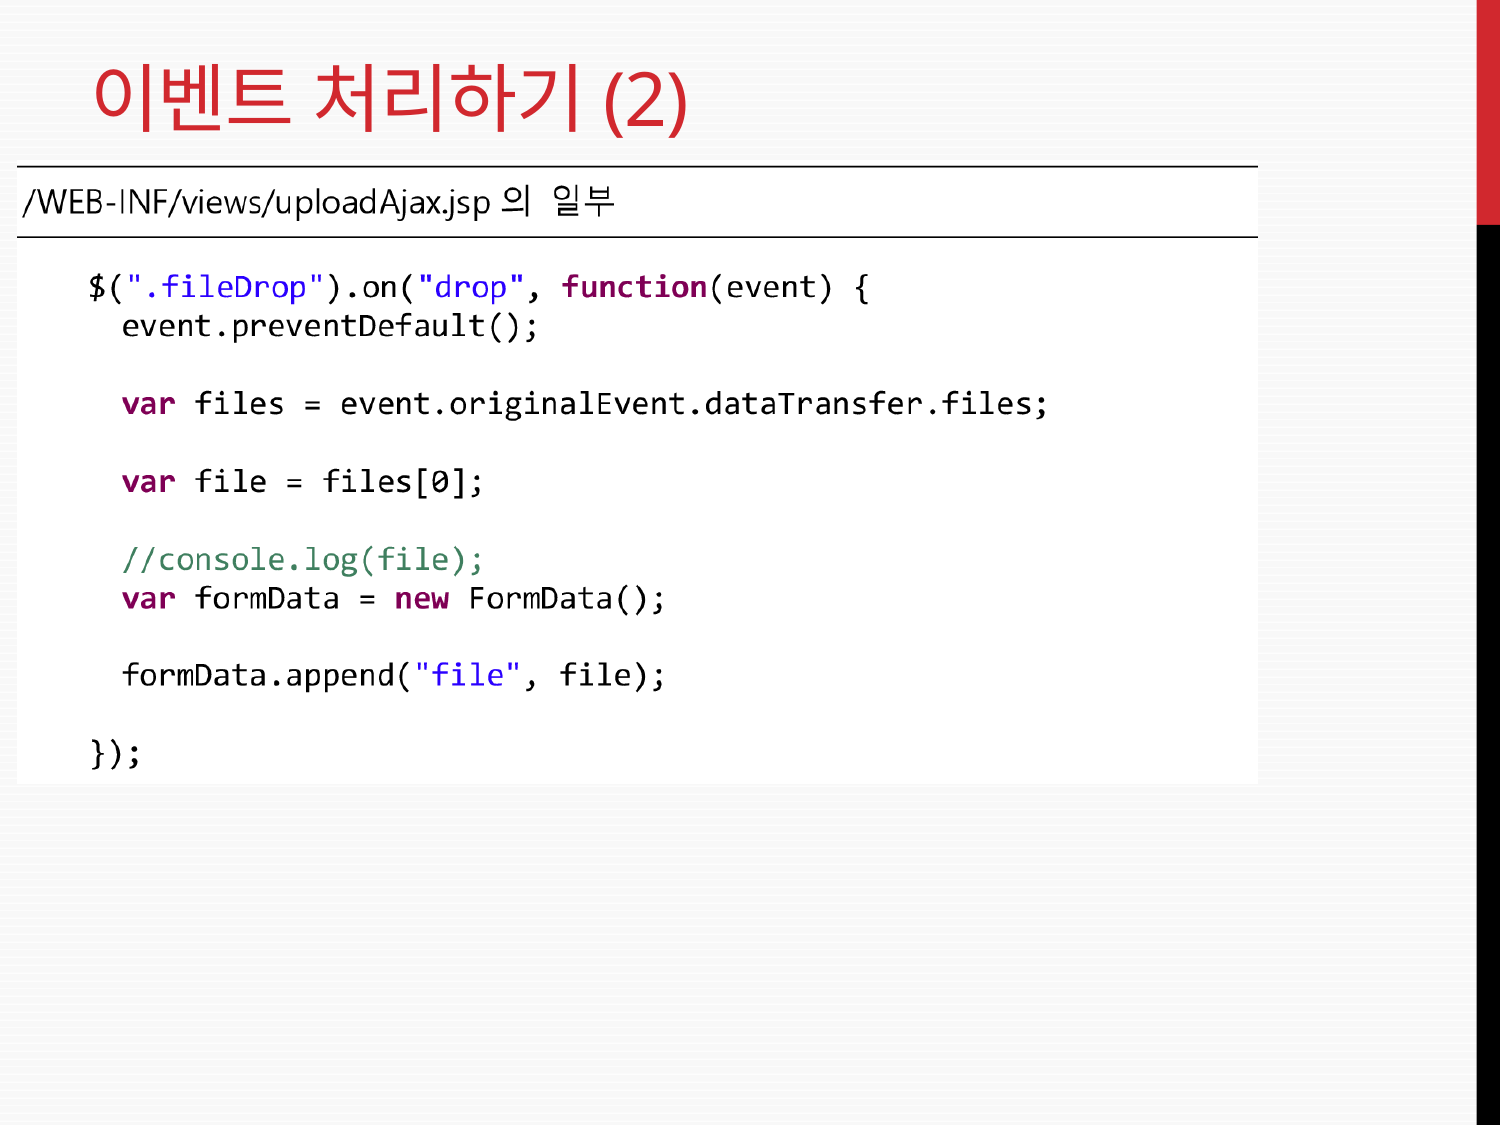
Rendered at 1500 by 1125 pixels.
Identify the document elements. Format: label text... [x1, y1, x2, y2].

title 이벤트 처리하기(2) [75, 25, 1329, 149]
picture [17, 160, 1259, 785]
